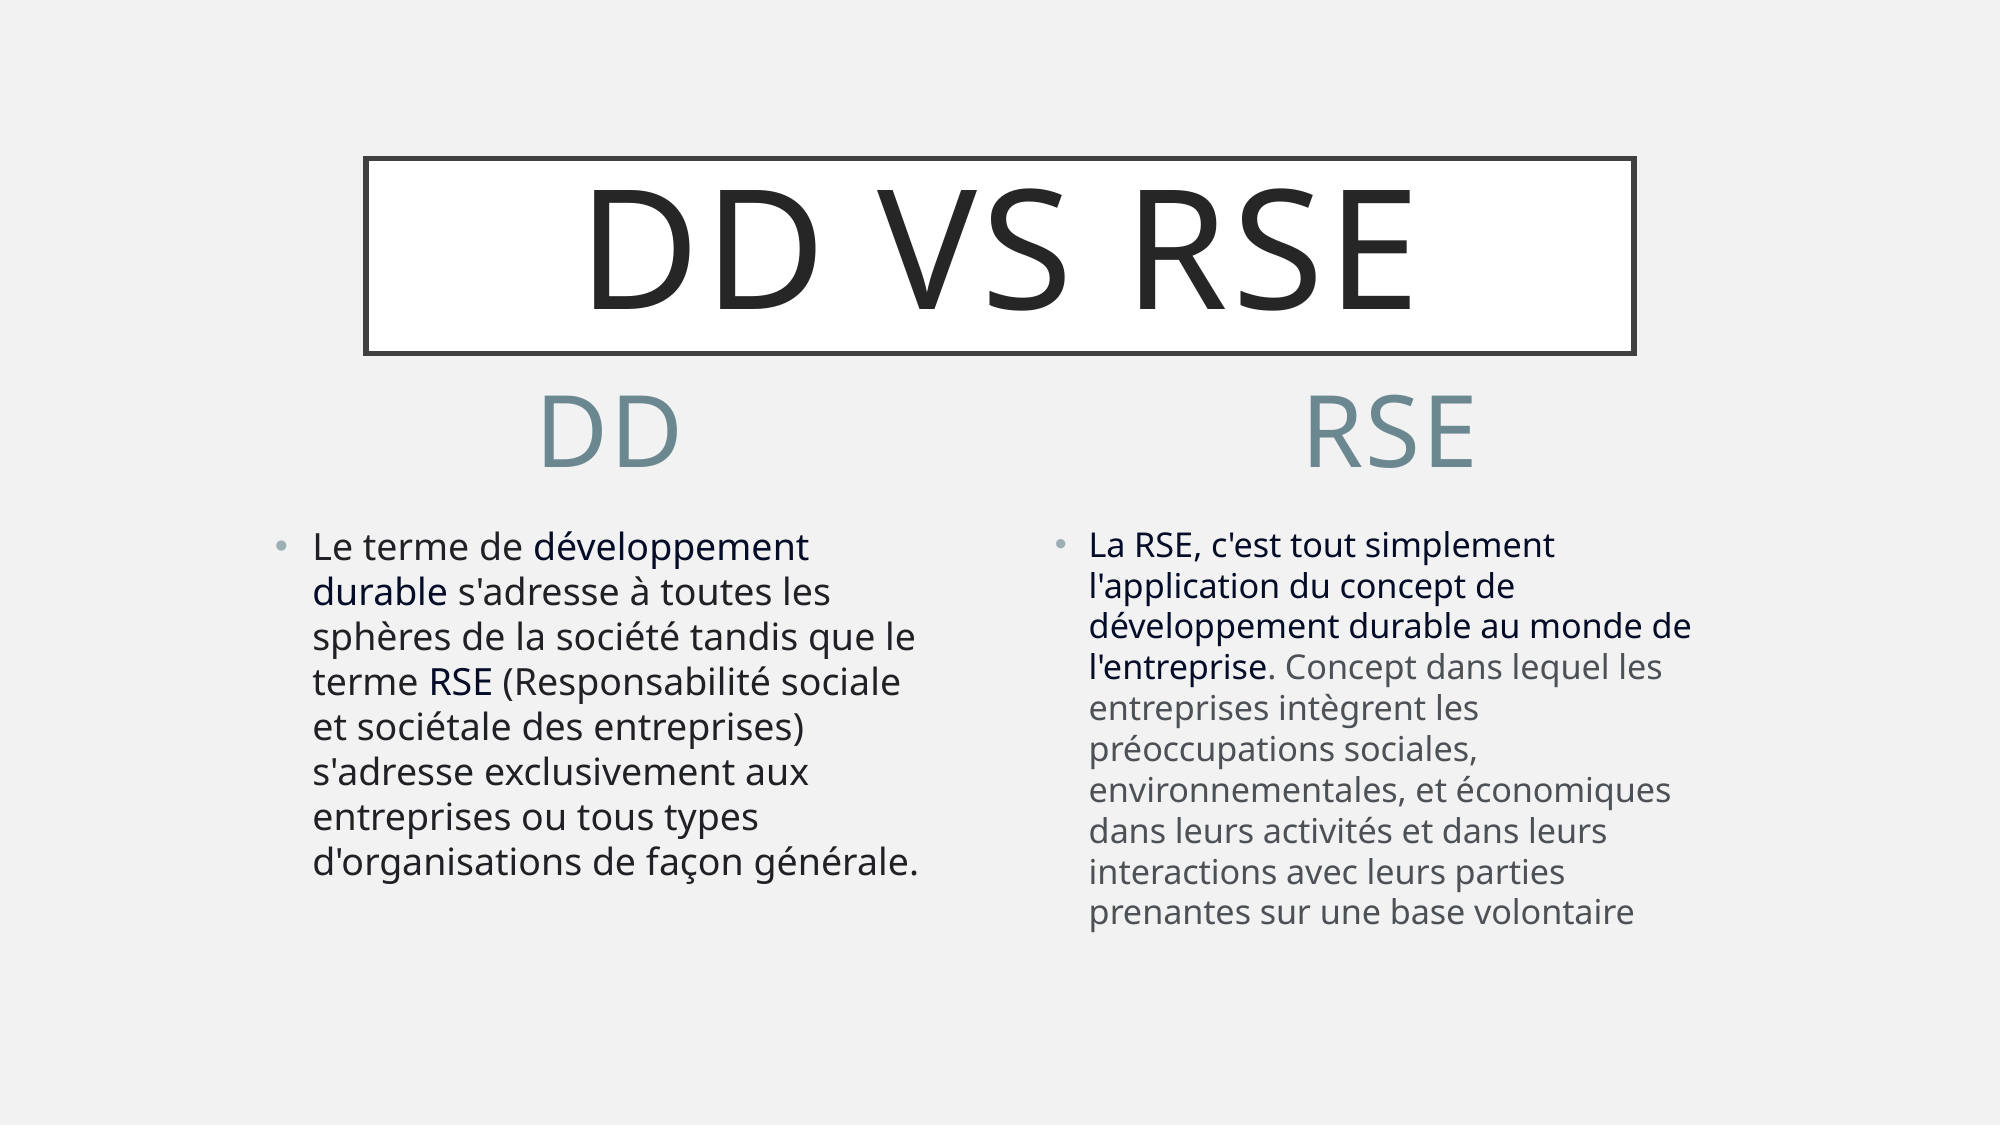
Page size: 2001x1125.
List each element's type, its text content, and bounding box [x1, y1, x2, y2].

title DD VS RSE [363, 156, 1637, 356]
list La RSE, c'est tout simplement l'application du concept de développement durable au monde de l'entreprise. Concept dans lequel les entreprises intègrent les préoccupations sociales, environnementales, et économiques dans leurs activités et dans leurs interactions avec leurs parties prenantes sur une base volontaire [1039, 515, 1738, 942]
list Le terme de développement durable s'adresse à toutes les sphères de la société tandis que le terme RSE (Responsabilité sociale et sociétale des entreprises) s'adresse exclusivement aux entreprises ou tous types d'organisations de façon générale. [259, 515, 961, 942]
list RSE [1039, 379, 1741, 495]
list DD [259, 379, 961, 495]
